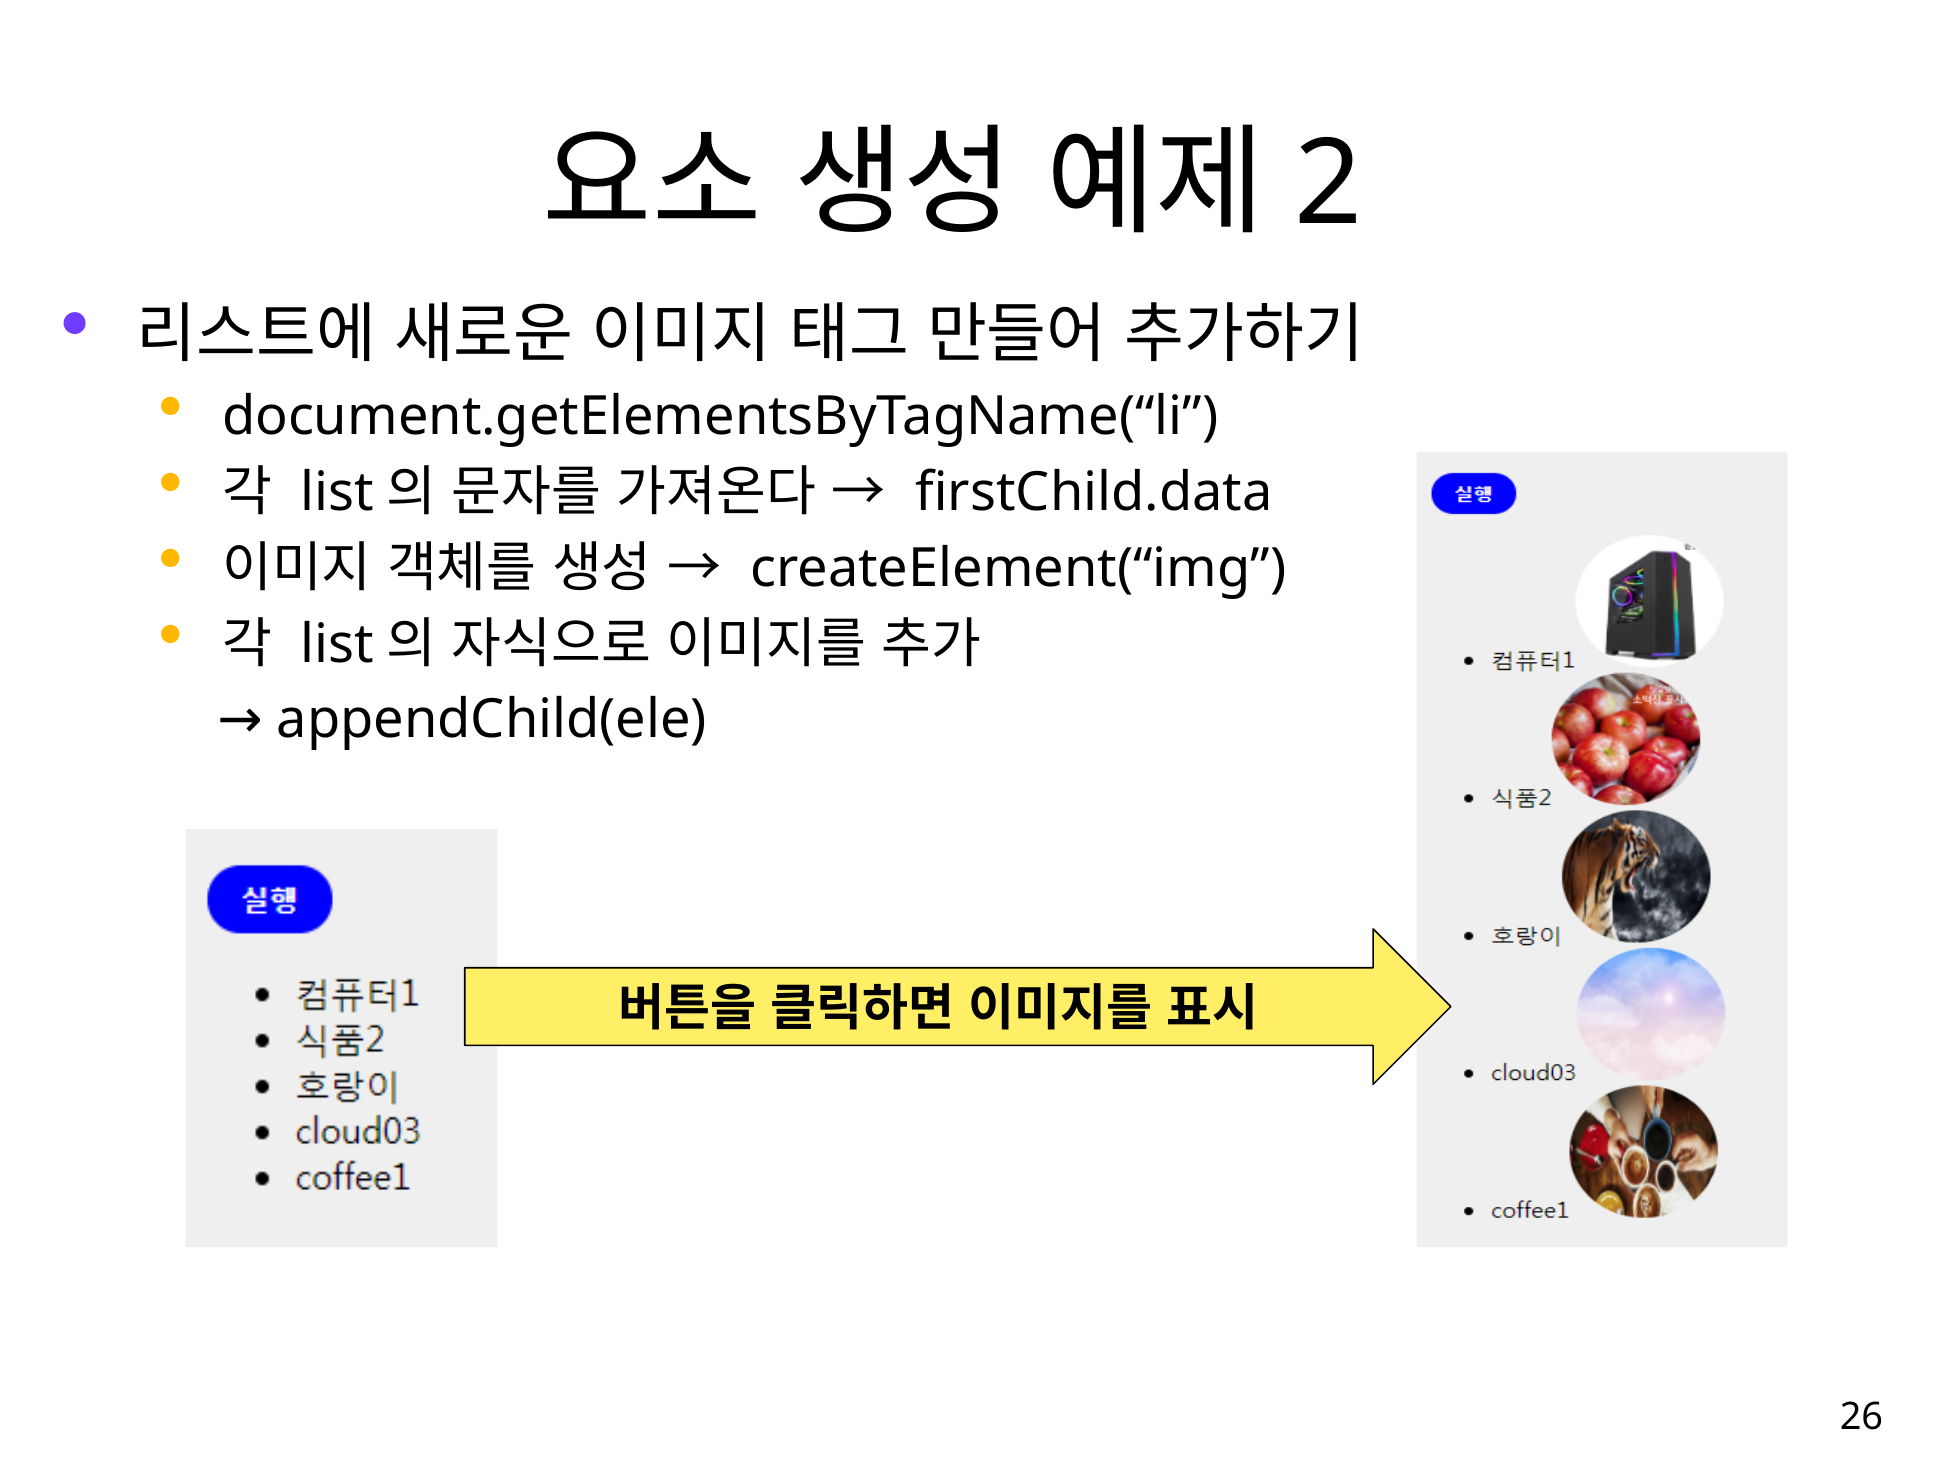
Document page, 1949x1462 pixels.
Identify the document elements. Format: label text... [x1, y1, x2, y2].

list 리스트에 새로운 이미지 태그 만들어 추가하기 document.getElementsByTagName(“li”) 각 list의 문자를 가져온다 → firstChild.data 이미지 객체를 생성 → createElement(“img”) 각 list의 자식으로 이미지를 추가 → appendChild(ele) [48, 284, 1897, 1343]
picture [1414, 452, 1788, 1248]
title 요소 생성 예제2 [156, 92, 1749, 255]
slide_number 26 [1496, 1372, 1899, 1462]
text_box 버튼을 클릭하면 이미지를 표시 [503, 928, 1409, 1085]
picture [184, 828, 498, 1248]
